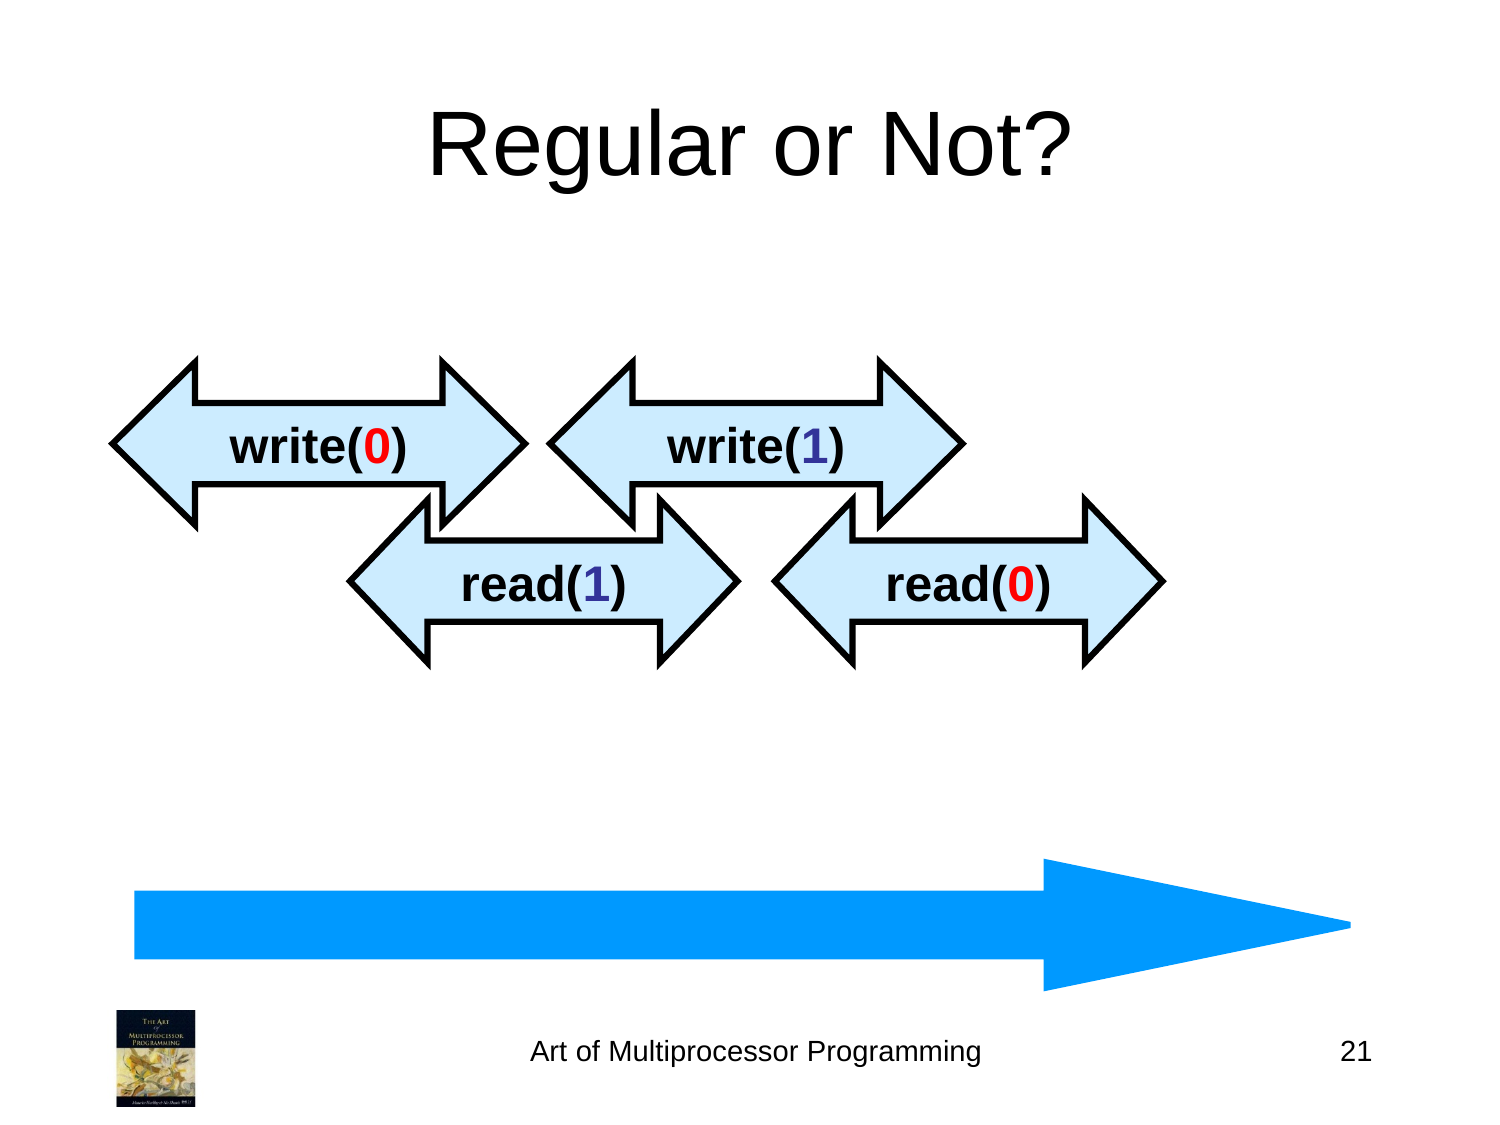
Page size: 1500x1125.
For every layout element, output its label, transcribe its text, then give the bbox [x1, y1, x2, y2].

text_box read(0) [774, 499, 1163, 663]
text_box write(1) [549, 362, 963, 525]
footer Art of Multiprocessor Programming [499, 1024, 1013, 1103]
text_box 21 [1074, 1024, 1388, 1100]
text_box write(0) [112, 362, 526, 525]
text_box read(1) [349, 499, 738, 663]
picture [107, 1010, 204, 1107]
text_box [137, 862, 1350, 988]
title Regular or Not? [74, 44, 1426, 233]
